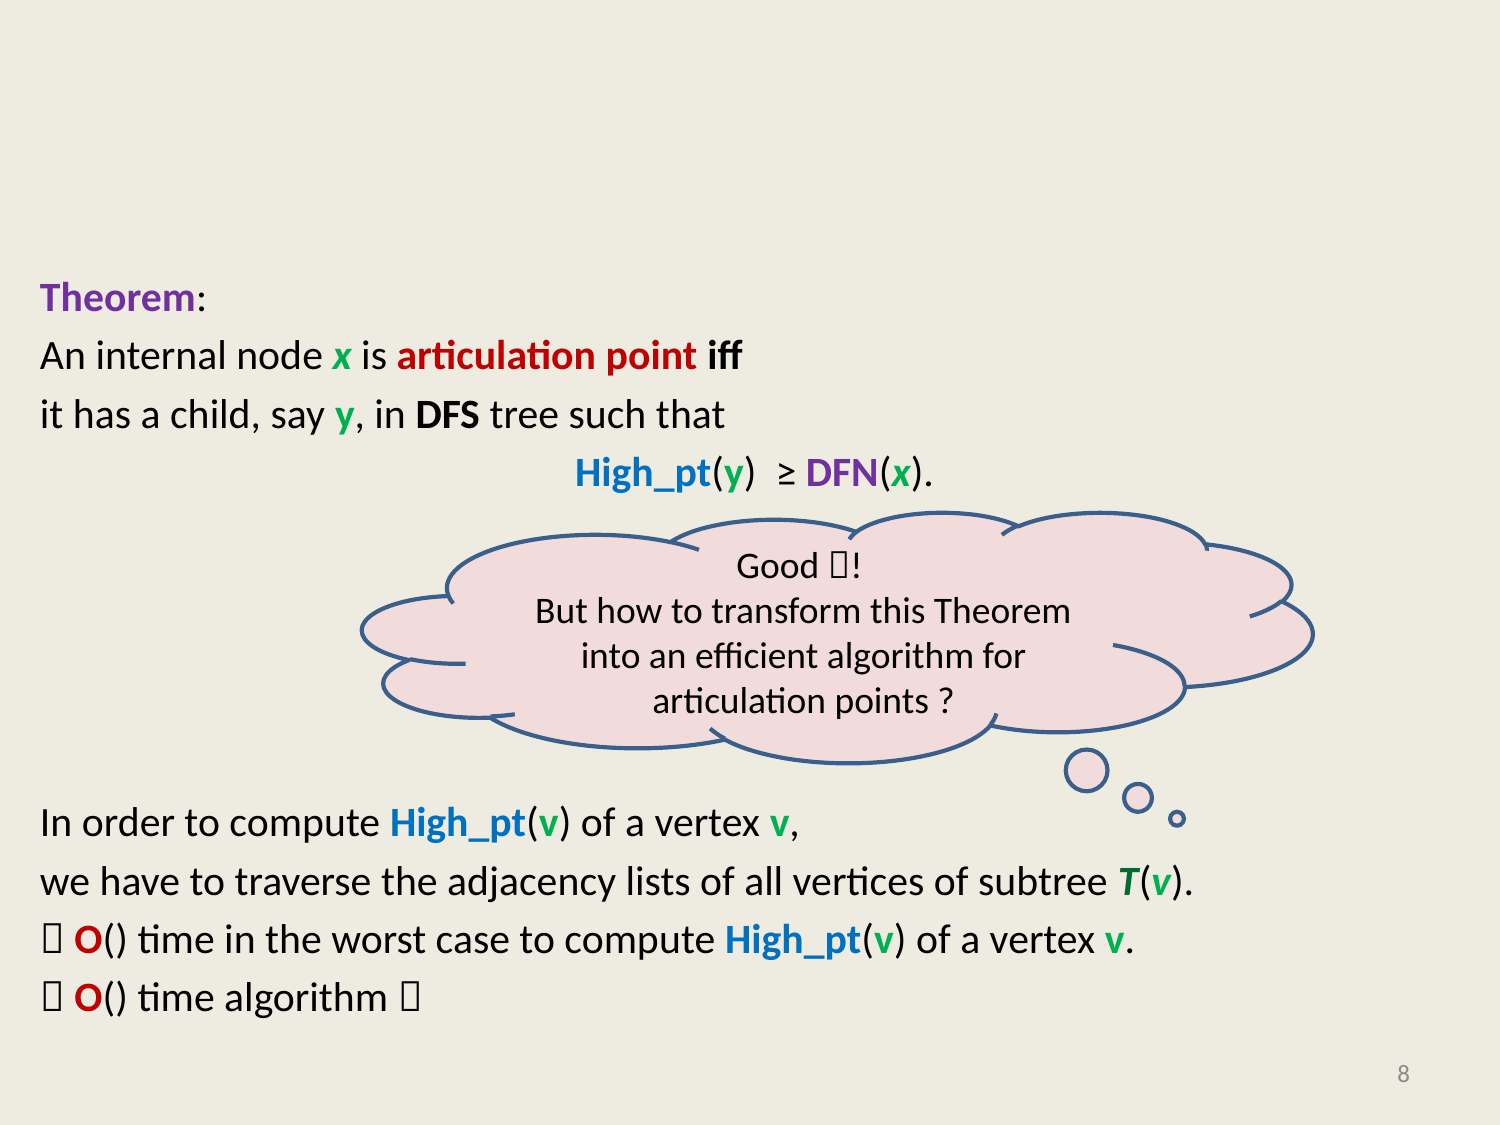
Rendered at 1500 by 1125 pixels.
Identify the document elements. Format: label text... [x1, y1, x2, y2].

text_box Good ! But how to transform this Theorem into an efficient algorithm for articulation points ? [359, 510, 1316, 766]
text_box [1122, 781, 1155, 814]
text_box Good ! But how to transform this Theorem into an efficient algorithm for articulation points ? [1063, 747, 1110, 794]
slide_number 8 [1074, 1042, 1425, 1103]
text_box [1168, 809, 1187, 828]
